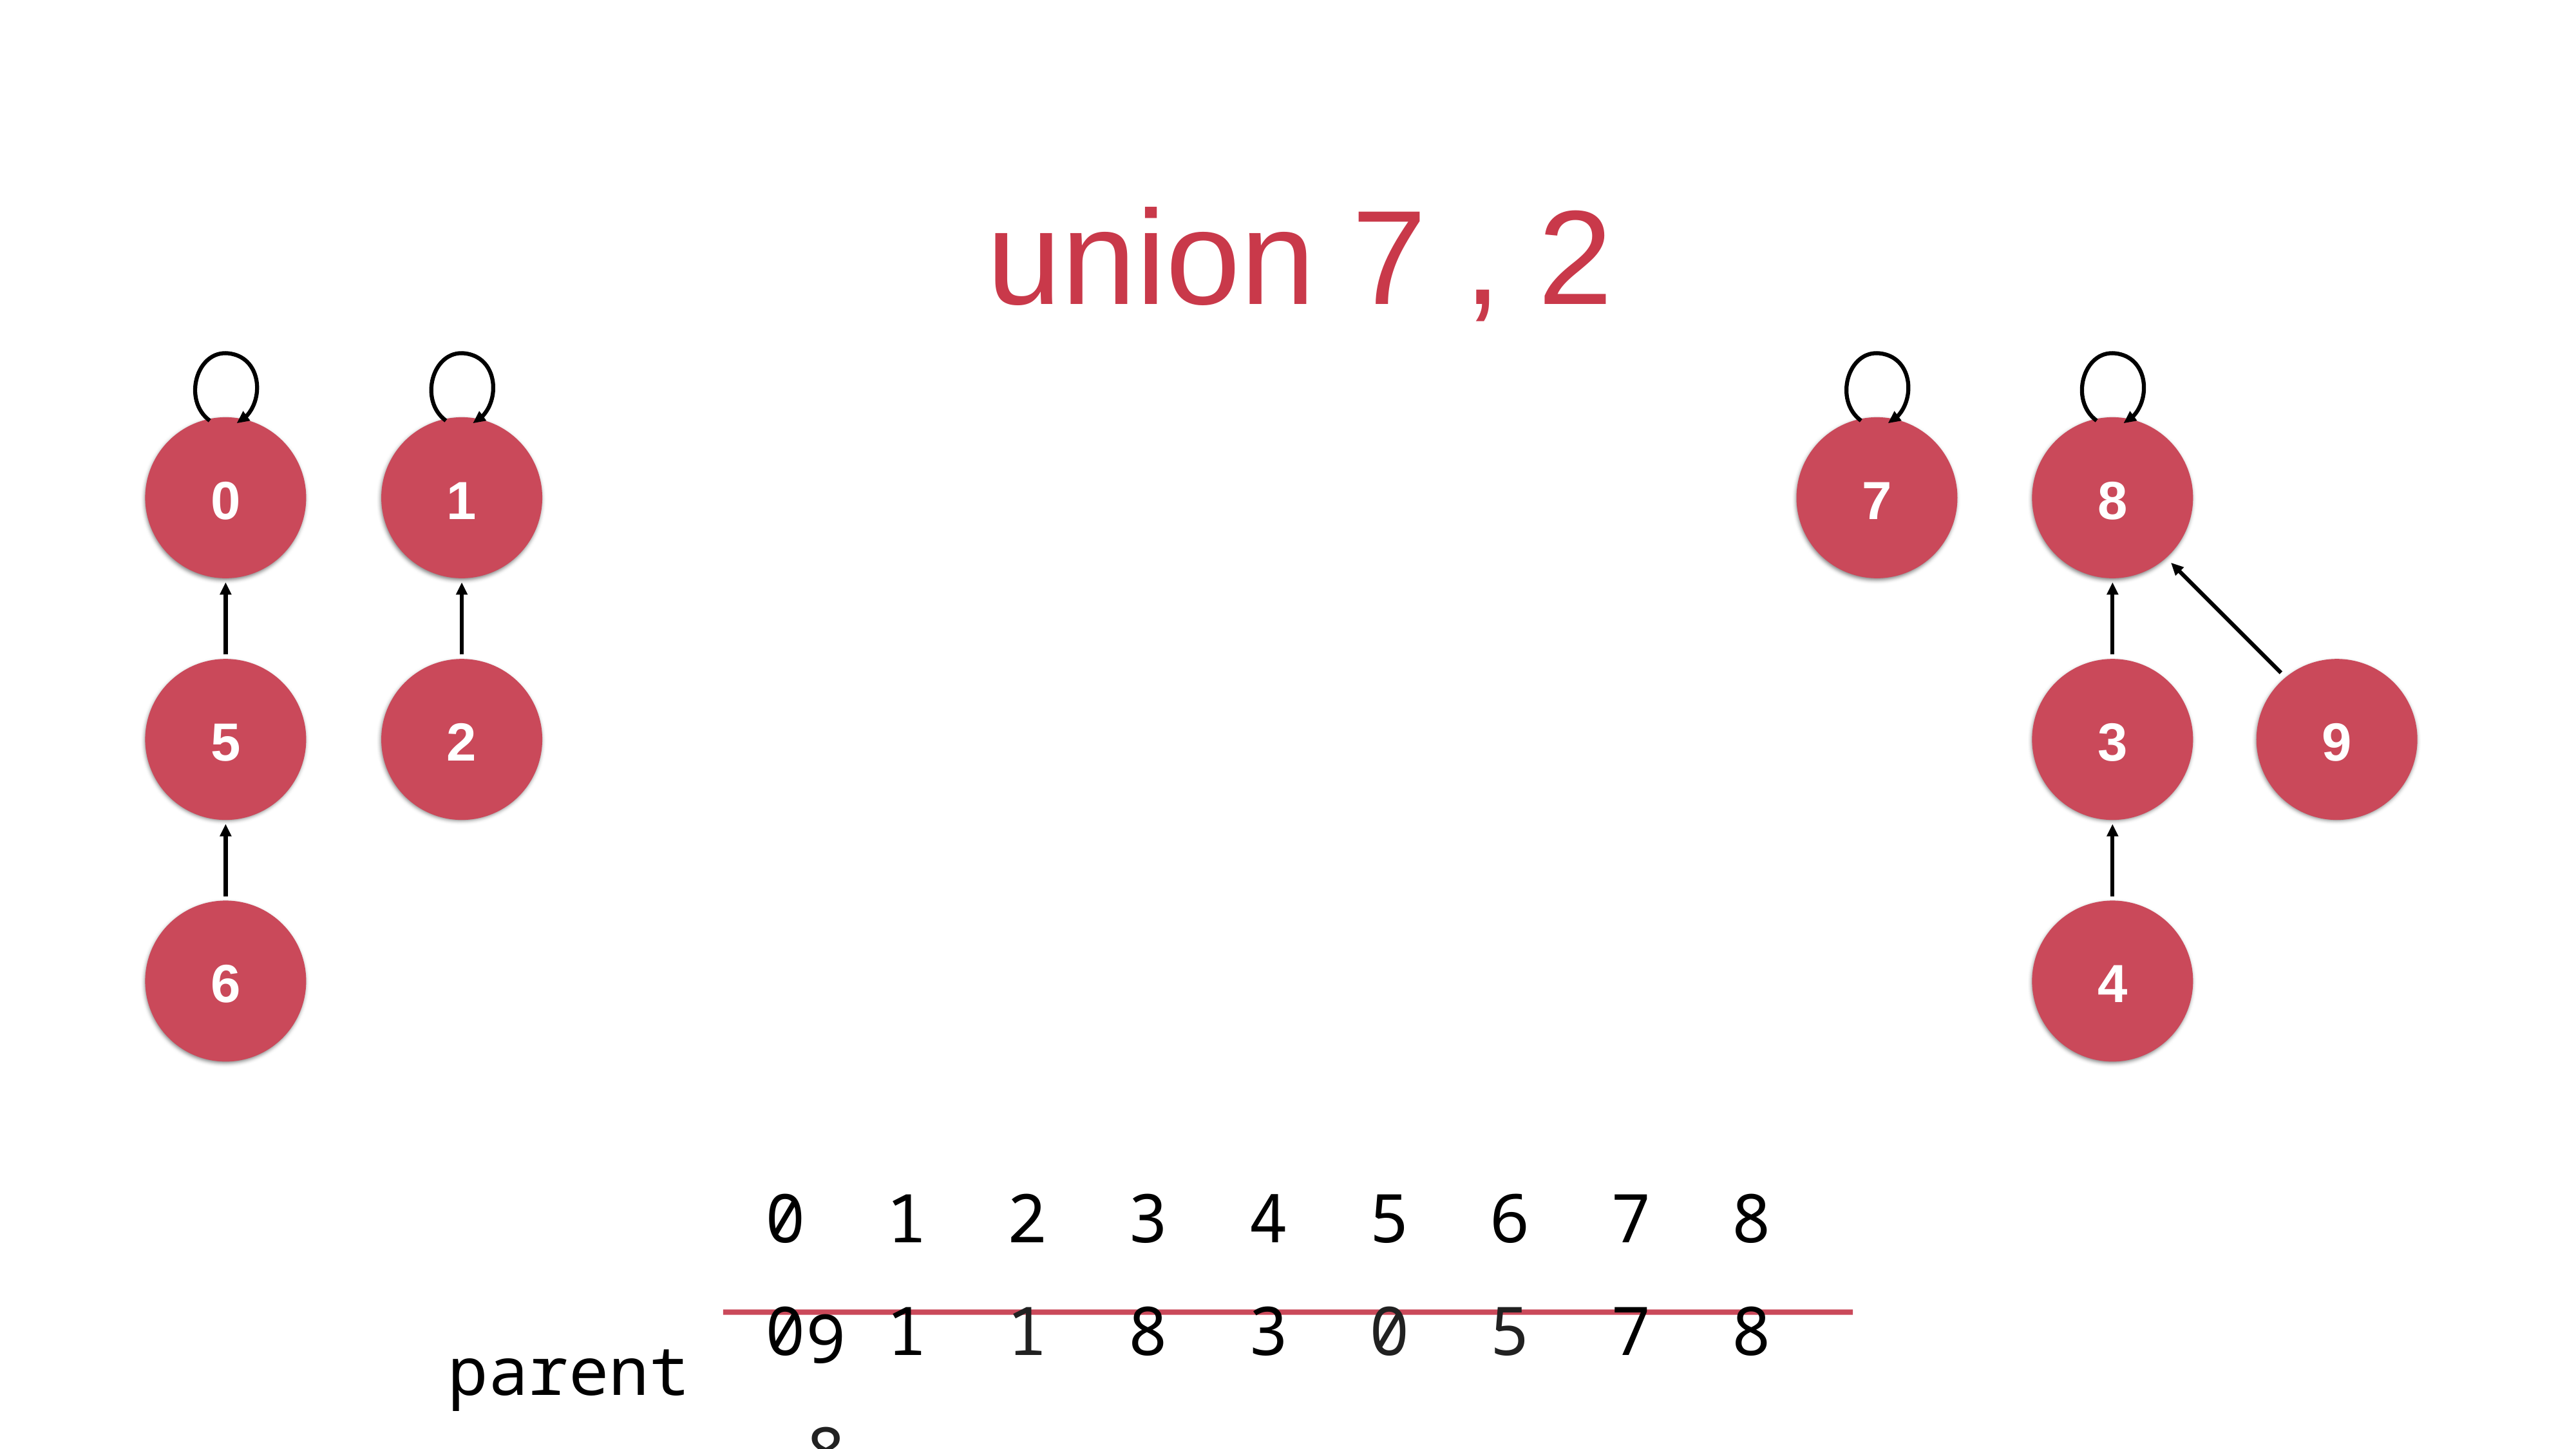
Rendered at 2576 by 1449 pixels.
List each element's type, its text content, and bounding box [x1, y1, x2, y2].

text_box 0 1 1 8 3 0 5 7 8 8 [760, 1382, 1816, 1449]
text_box [2081, 353, 2144, 423]
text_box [2032, 658, 2193, 1062]
text_box [194, 353, 257, 423]
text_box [145, 658, 307, 1062]
text_box 8 [2032, 419, 2193, 578]
text_box 9 [2256, 659, 2418, 820]
text_box [222, 582, 230, 654]
text_box [1846, 353, 1908, 423]
text_box 7 [1796, 419, 1958, 578]
text_box parent [442, 1323, 696, 1414]
text_box [457, 582, 466, 655]
title union 7 , 2 [187, 122, 2389, 337]
text_box [2108, 582, 2117, 654]
text_box 0 [145, 419, 307, 578]
text_box [2171, 563, 2282, 673]
text_box [431, 353, 493, 423]
text_box 2 [381, 659, 543, 820]
text_box 0 1 2 3 4 5 6 7 8 9 [760, 1130, 1816, 1382]
text_box 1 [381, 419, 543, 578]
